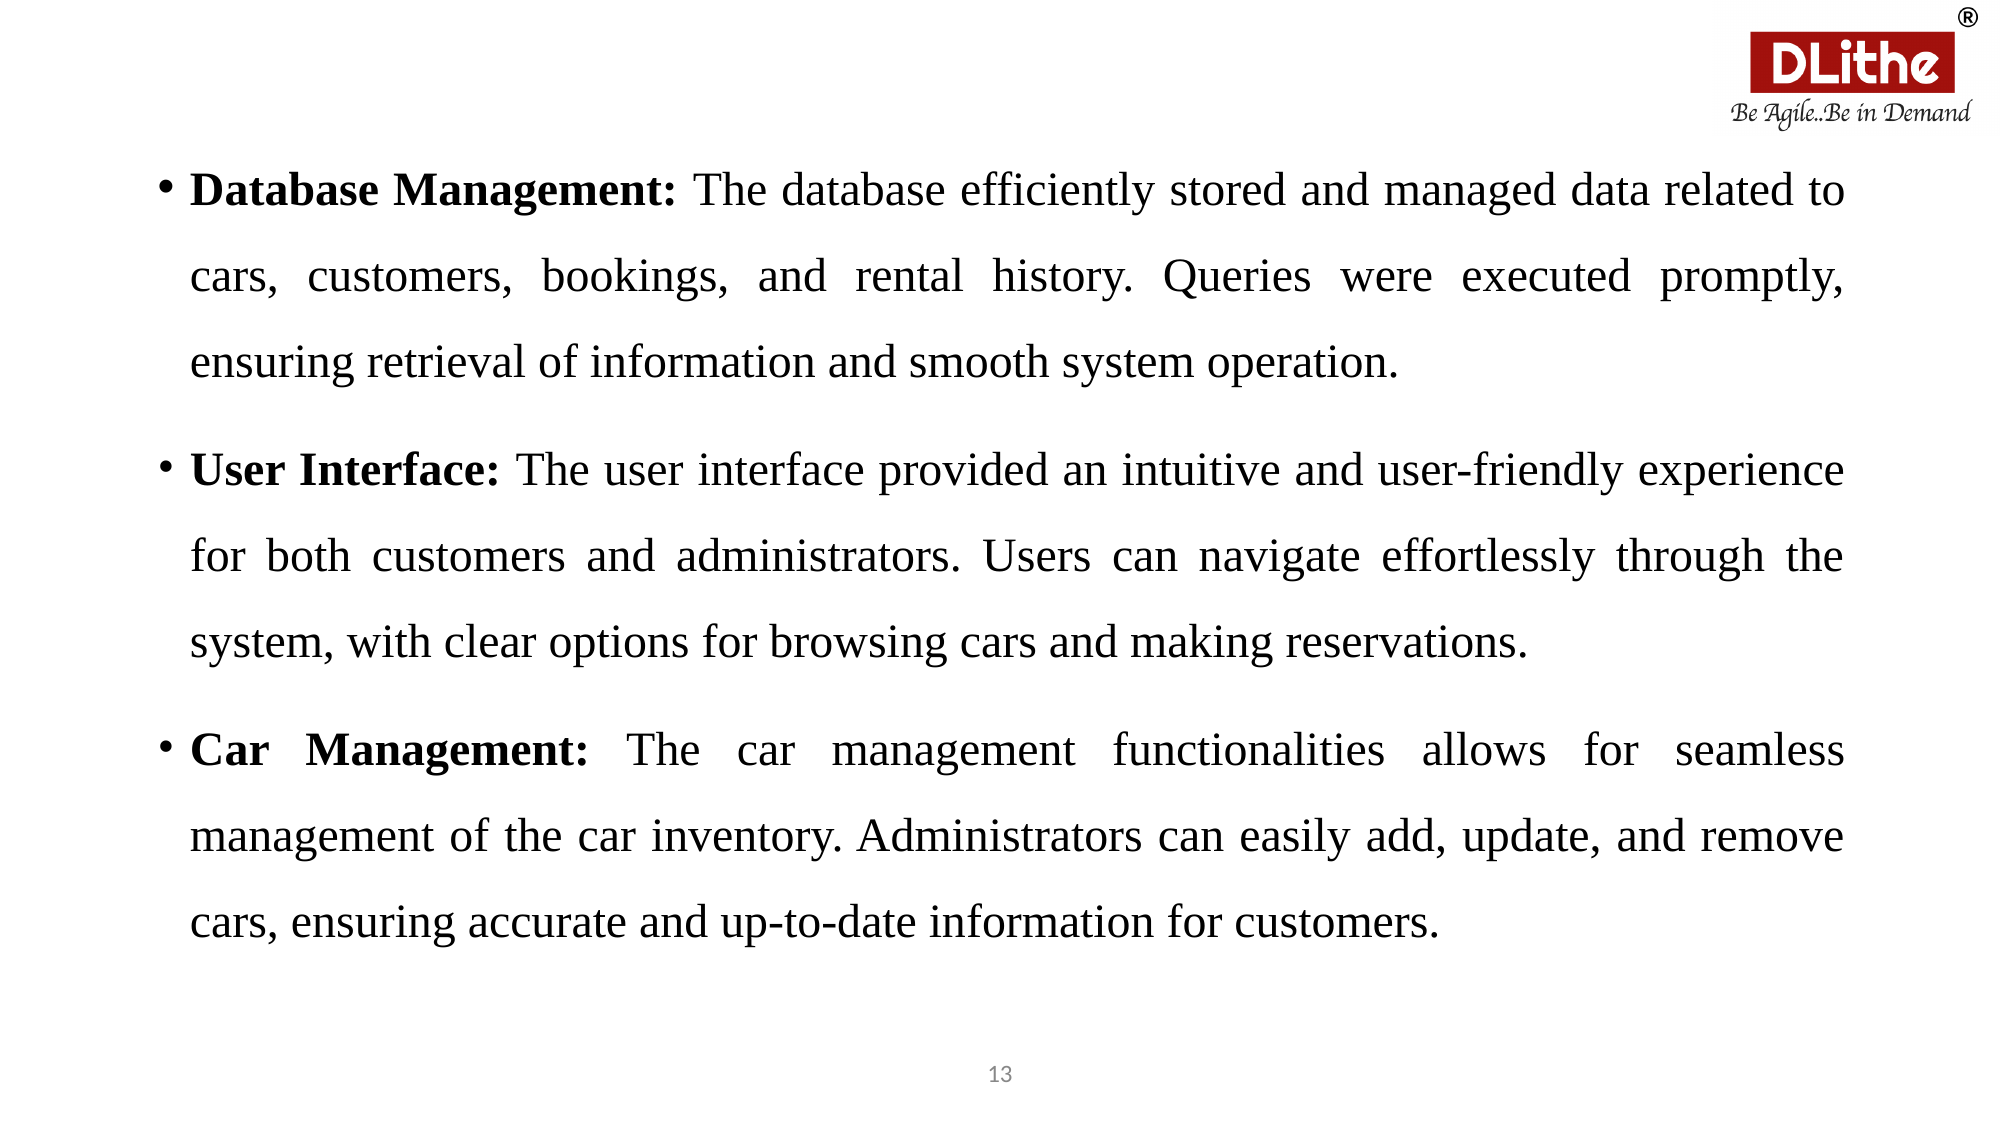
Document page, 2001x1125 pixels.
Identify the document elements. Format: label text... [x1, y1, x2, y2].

list Database Management: The database efficiently stored and managed data related to cars, customers, bookings, and rental history. Queries were executed promptly, ensuring retrieval of information and smooth system operation. User Interface: The user interface provided an intuitive and user-friendly experience for both customers and administrators. Users can navigate effortlessly through the system, with clear options for browsing cars and making reservations. Car Management: The car management functionalities allows for seamless management of the car inventory. Administrators can easily add, update, and remove cars, ensuring accurate and up-to-date information for customers. [137, 121, 1863, 1051]
footer 13 [662, 1051, 1338, 1103]
picture [1711, 0, 2000, 136]
